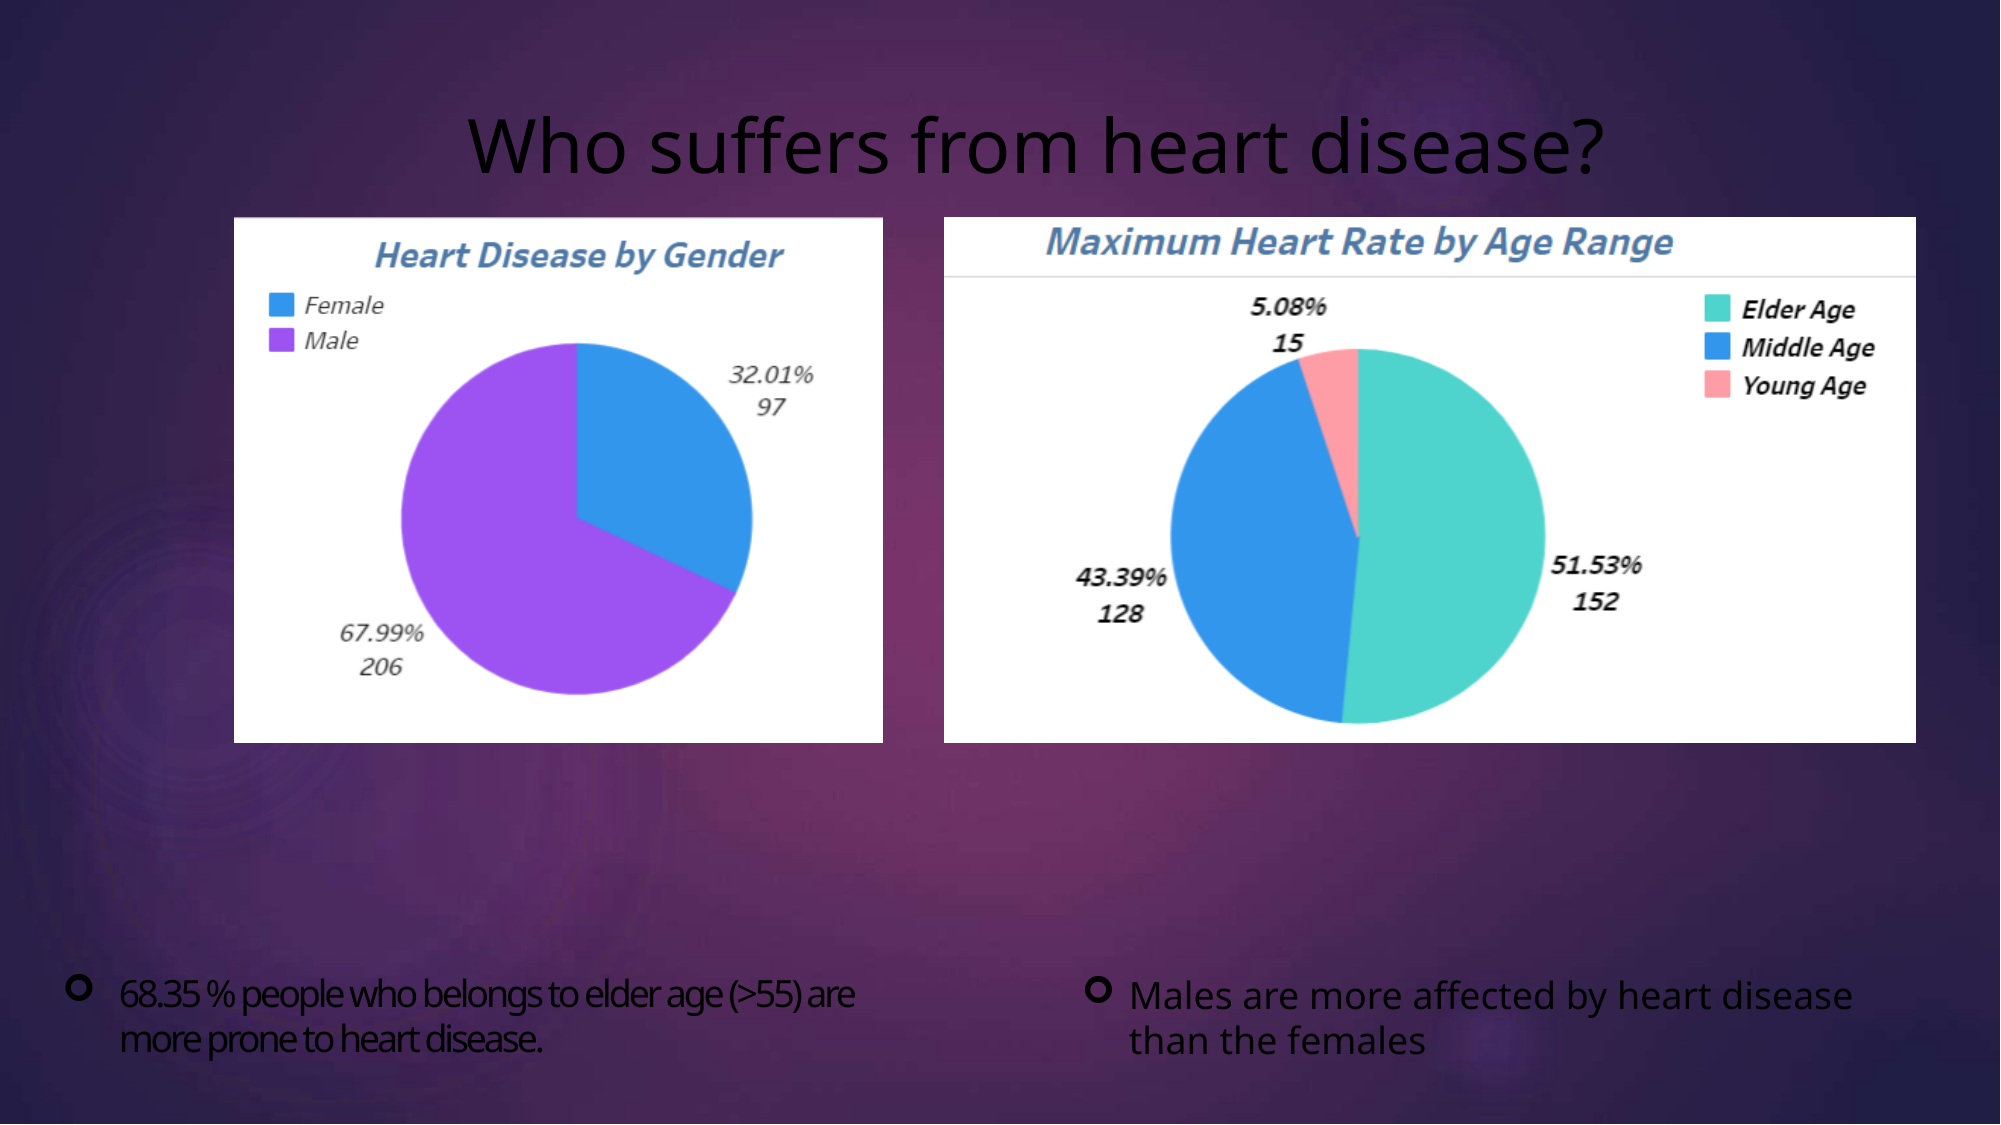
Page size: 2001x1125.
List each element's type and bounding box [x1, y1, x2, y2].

text_box [0, 0, 2000, 1124]
picture [943, 216, 1917, 743]
picture [234, 216, 883, 743]
